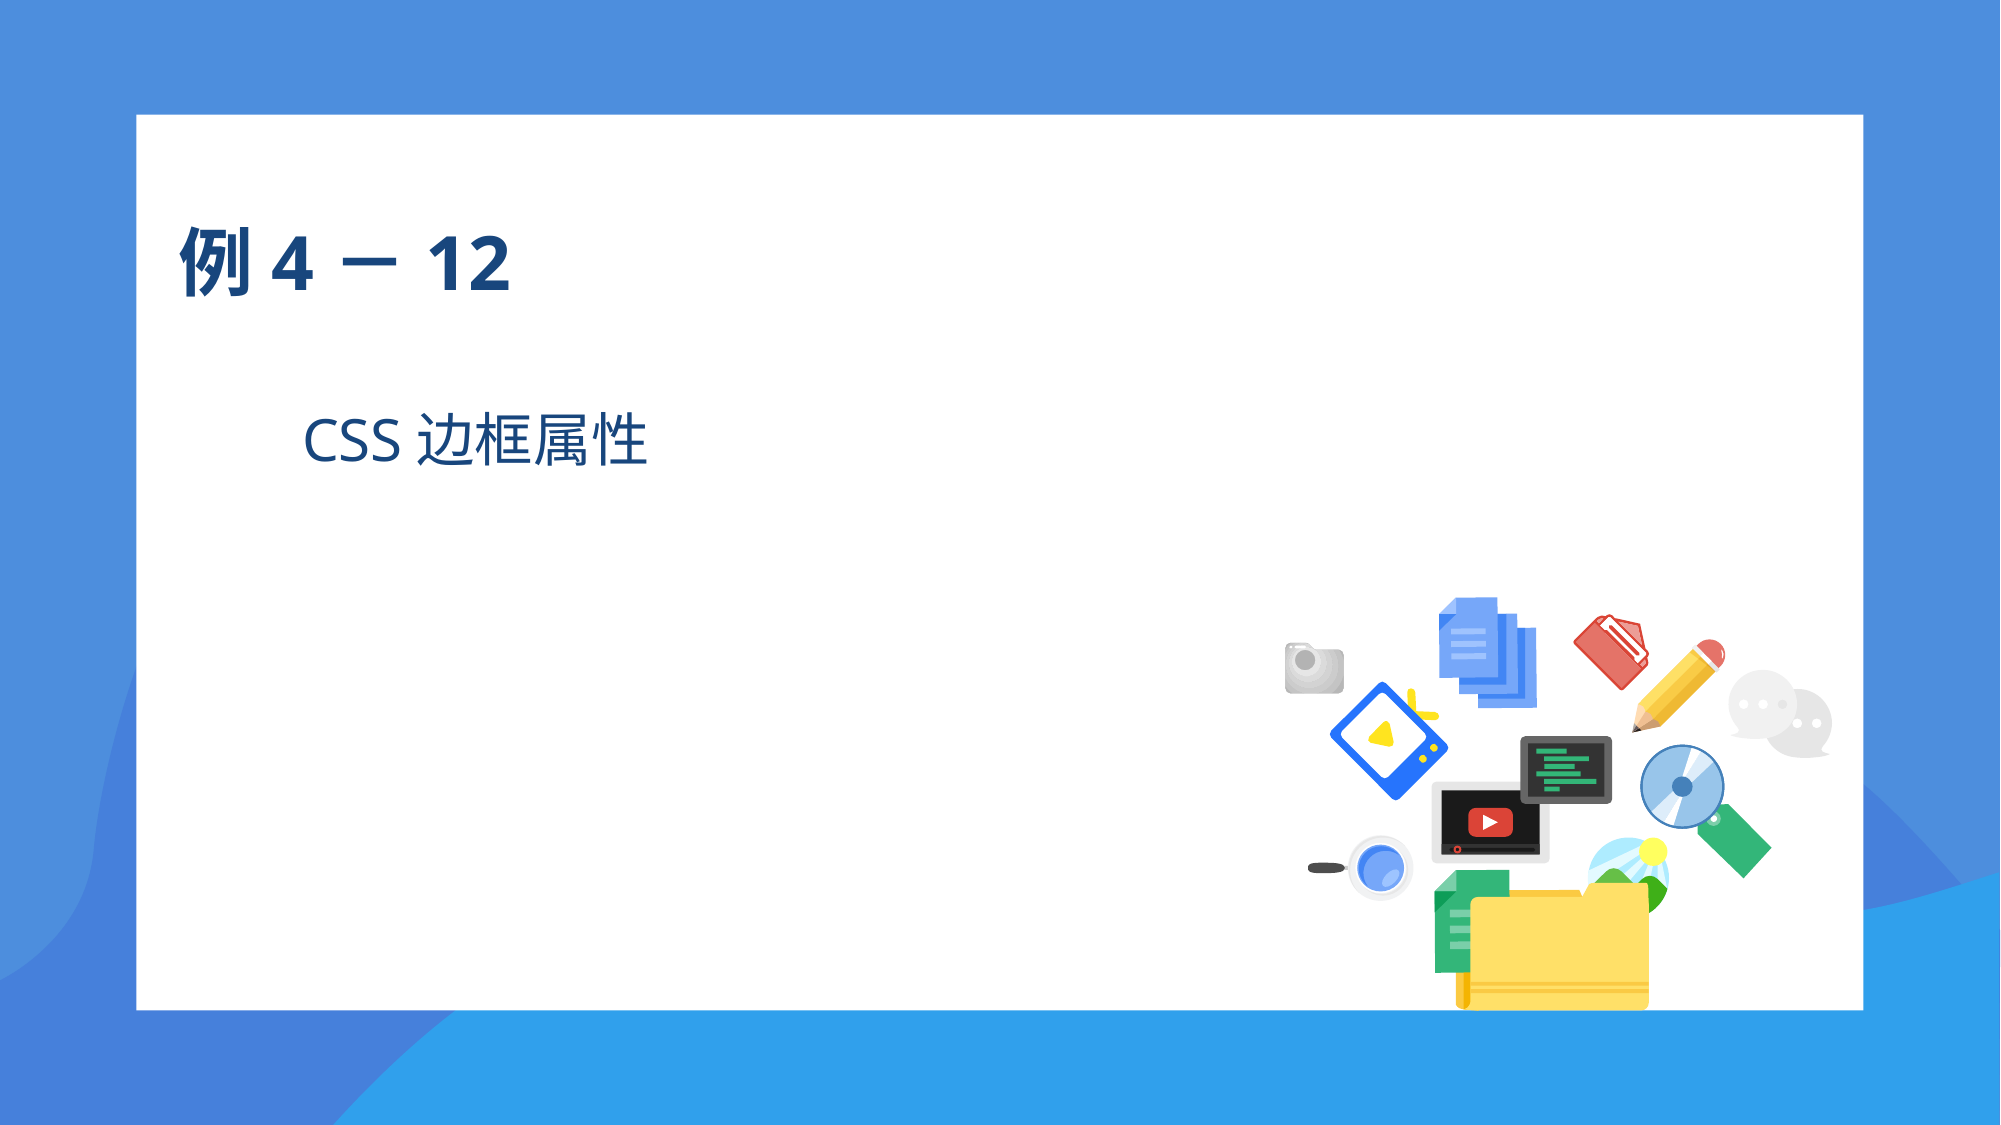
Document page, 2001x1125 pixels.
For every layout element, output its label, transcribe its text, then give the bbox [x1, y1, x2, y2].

title 例4－12 [163, 176, 1053, 314]
list CSS边框属性 [287, 382, 1683, 542]
